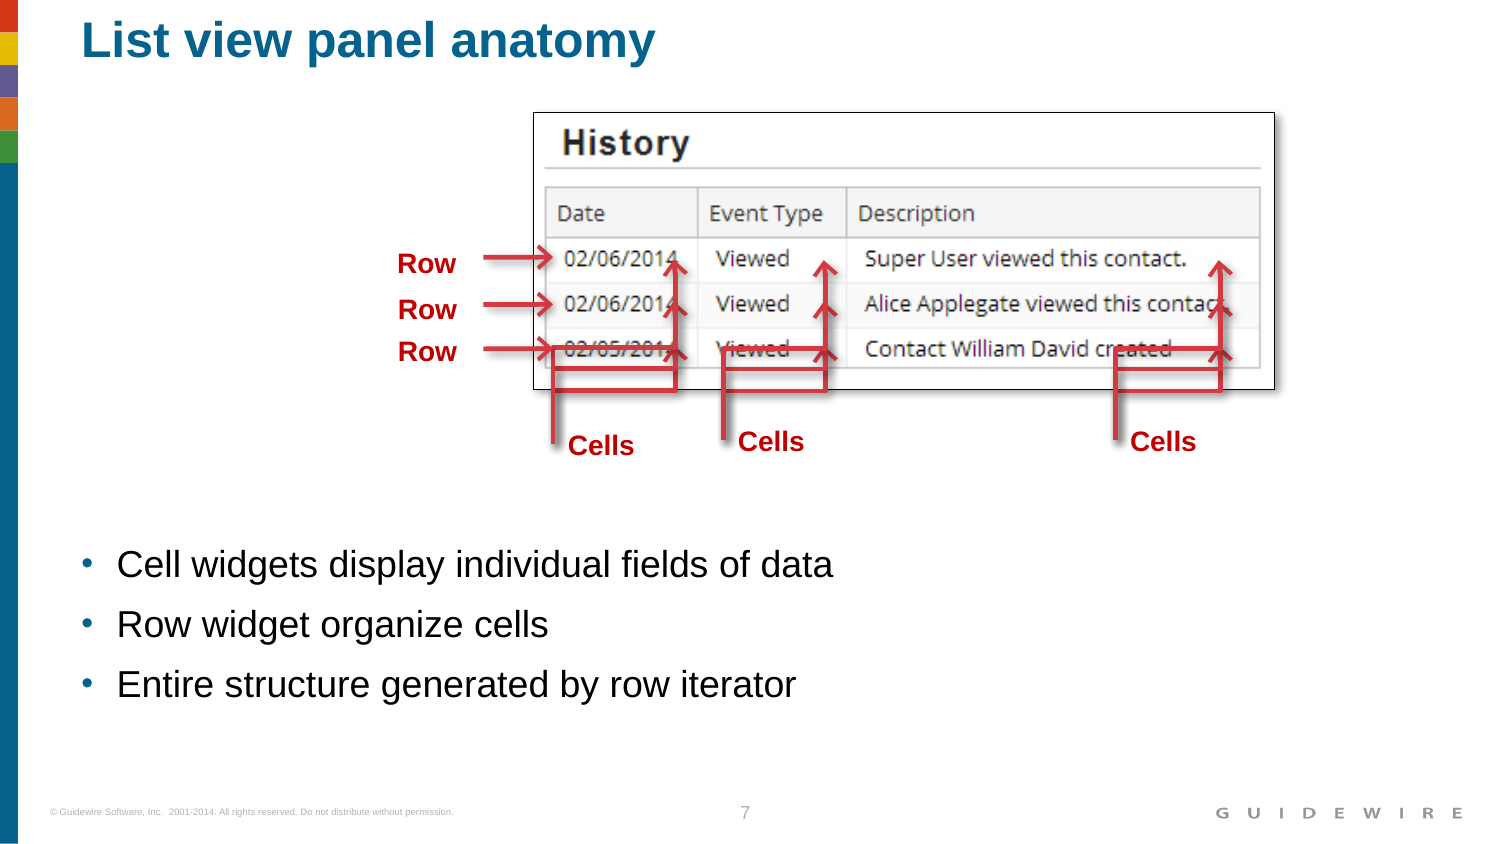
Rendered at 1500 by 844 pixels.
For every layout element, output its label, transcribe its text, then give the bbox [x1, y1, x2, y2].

list Cell widgets display individual fields of data Row widget organize cells Entire structure generated by row iterator [81, 540, 1446, 766]
text_box Cells [553, 417, 674, 471]
text_box Row [382, 238, 498, 287]
picture [532, 112, 1276, 390]
text_box Row [383, 286, 488, 330]
title List view panel anatomy [81, 14, 1446, 107]
picture [1215, 805, 1480, 822]
text_box Row [383, 330, 488, 370]
text_box Cells [723, 418, 824, 462]
text_box Cells [1115, 418, 1219, 462]
